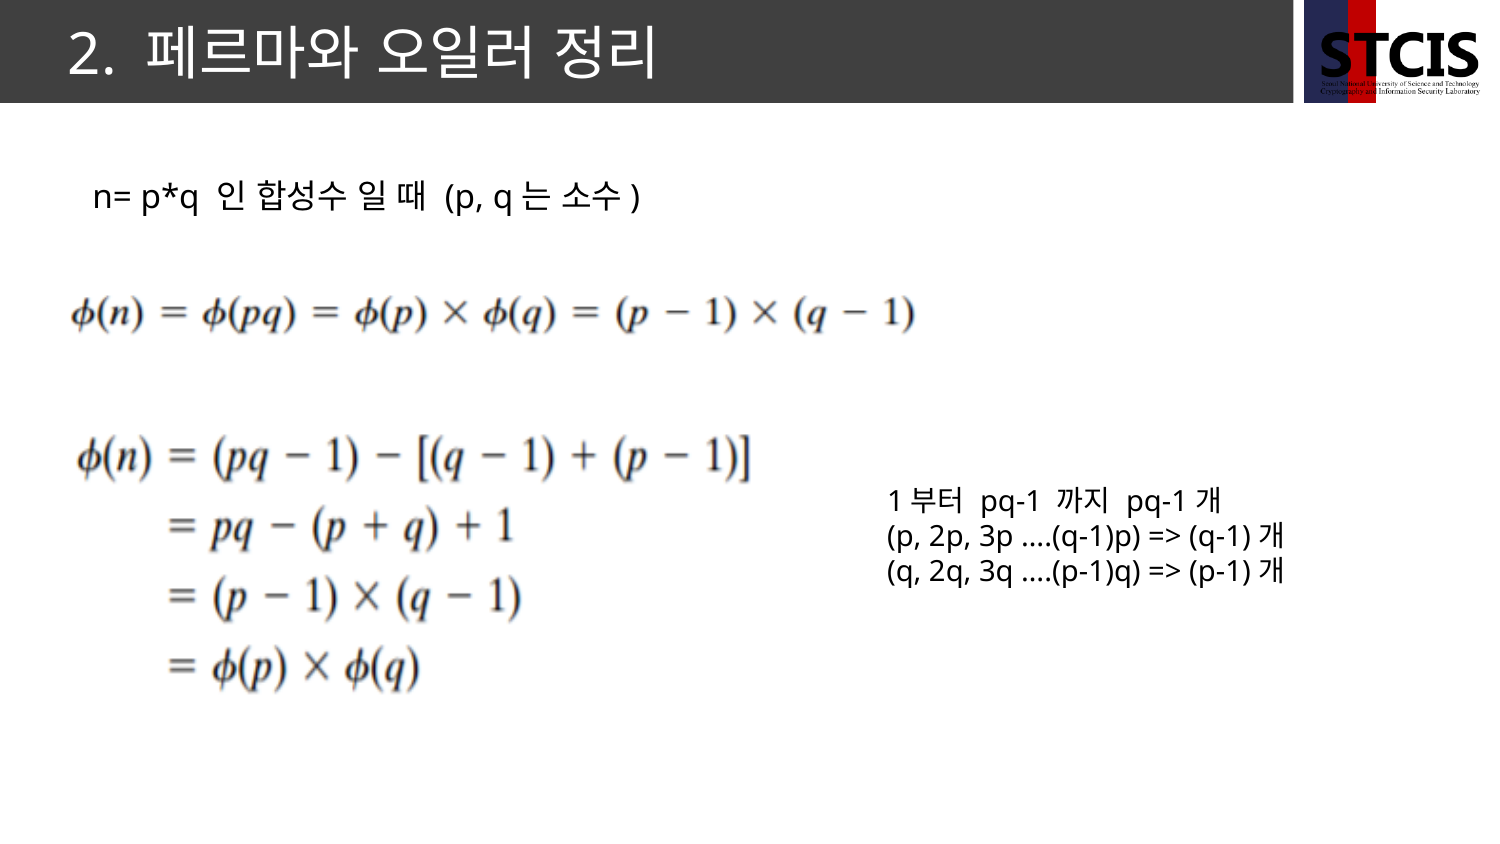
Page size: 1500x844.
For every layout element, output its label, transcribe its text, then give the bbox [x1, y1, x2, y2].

picture [57, 264, 972, 360]
text_box n= p*q 인 합성수 일 때 (p, q는 소수) [77, 168, 656, 223]
picture [1281, 0, 1500, 127]
picture [40, 398, 783, 733]
list 2. 페르마와 오일러 정리 [53, 13, 1235, 89]
text_box 1부터 pq-1 까지 pq-1개 (p, 2p, 3p ….(q-1)p) => (q-1)개 (q, 2q, 3q ….(p-1)q) => (p-1)개 [872, 474, 1301, 595]
